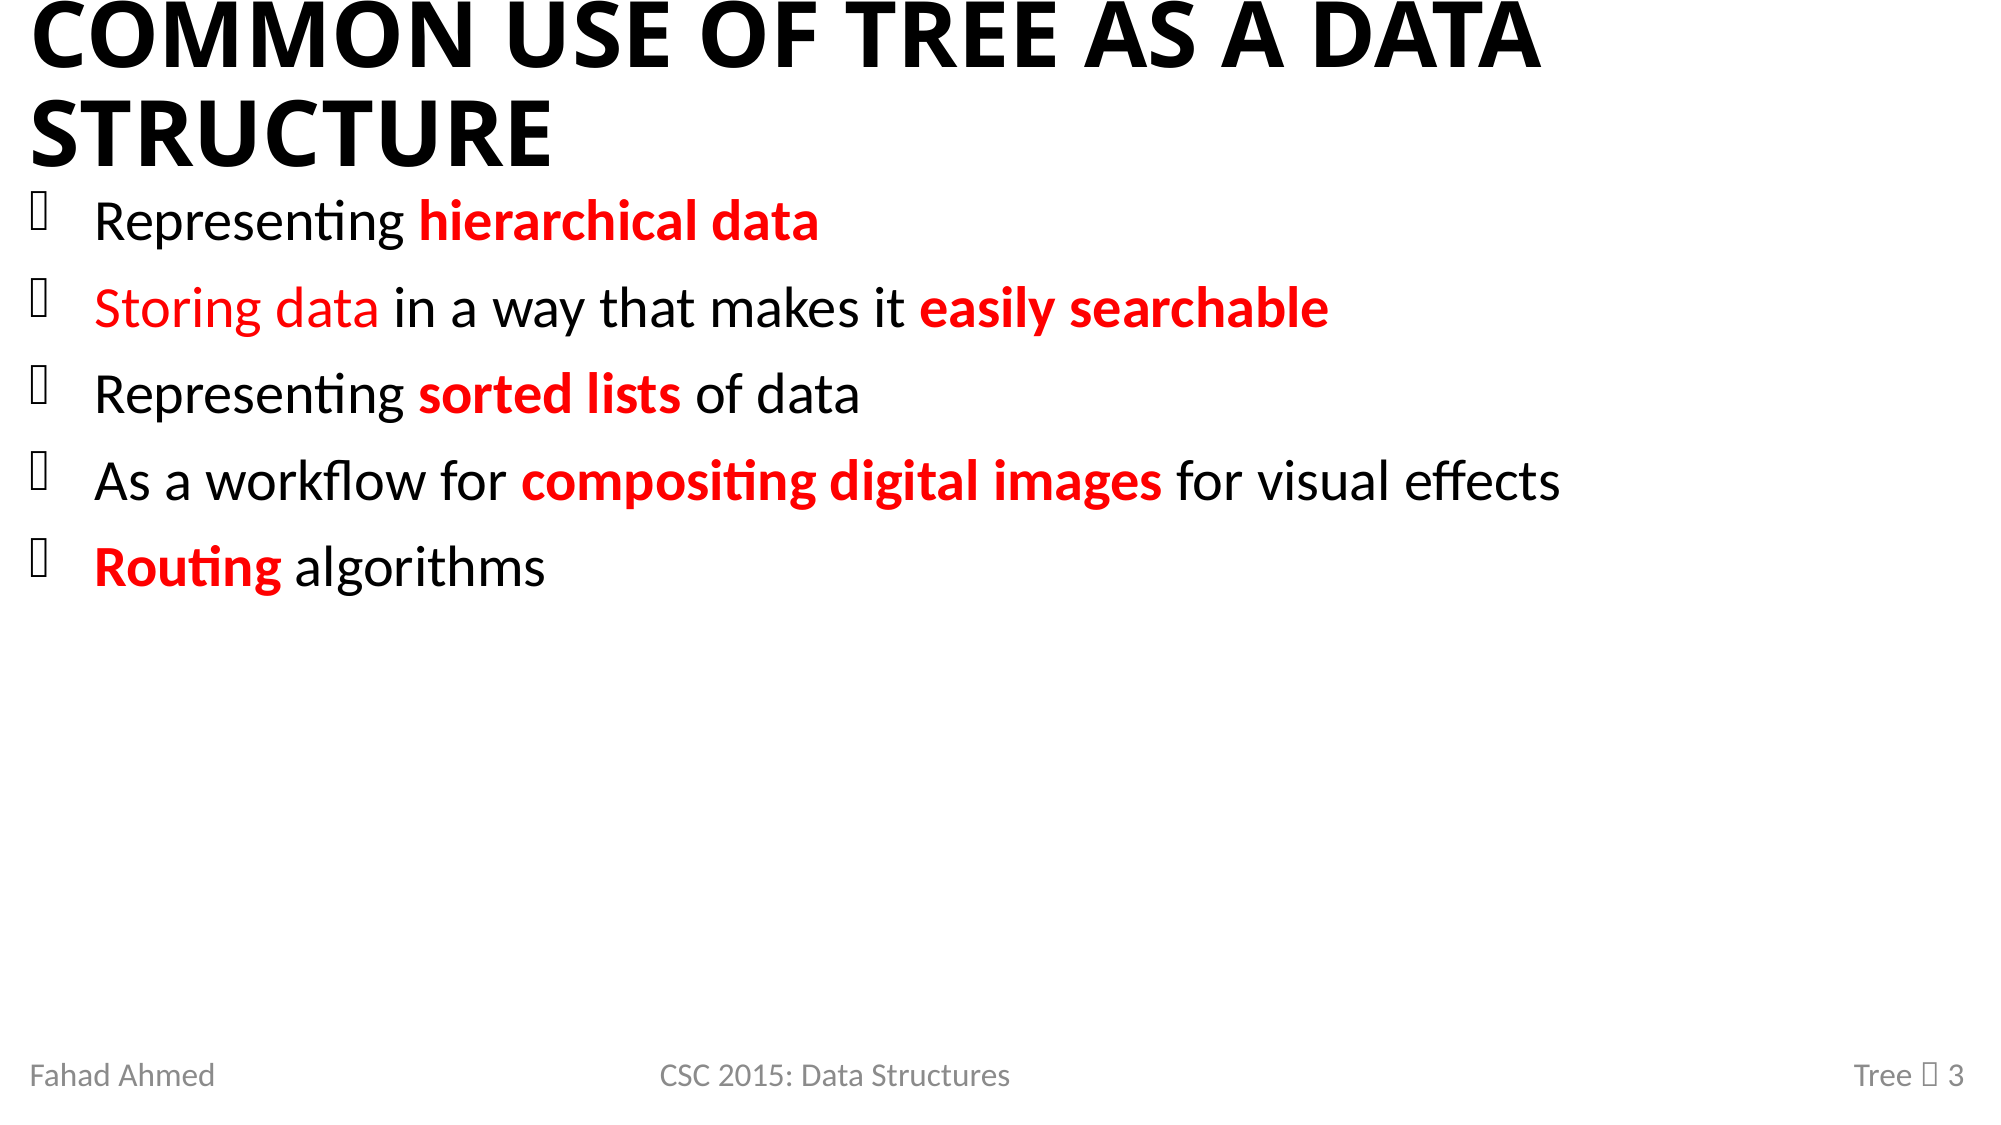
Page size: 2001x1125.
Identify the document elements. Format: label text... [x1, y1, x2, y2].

title Common Use of Tree as a Data Structure [14, 16, 1980, 159]
slide_number Fahad Ahmed [14, 1042, 377, 1103]
slide_number Tree  3 [1156, 1042, 1980, 1103]
list Representing hierarchical data Storing data in a way that makes it easily searchable Representing sorted lists of data As a workflow for compositing digital images for visual effects Routing algorithms [14, 174, 1980, 1023]
footer CSC 2015: Data Structures [583, 1042, 1088, 1103]
